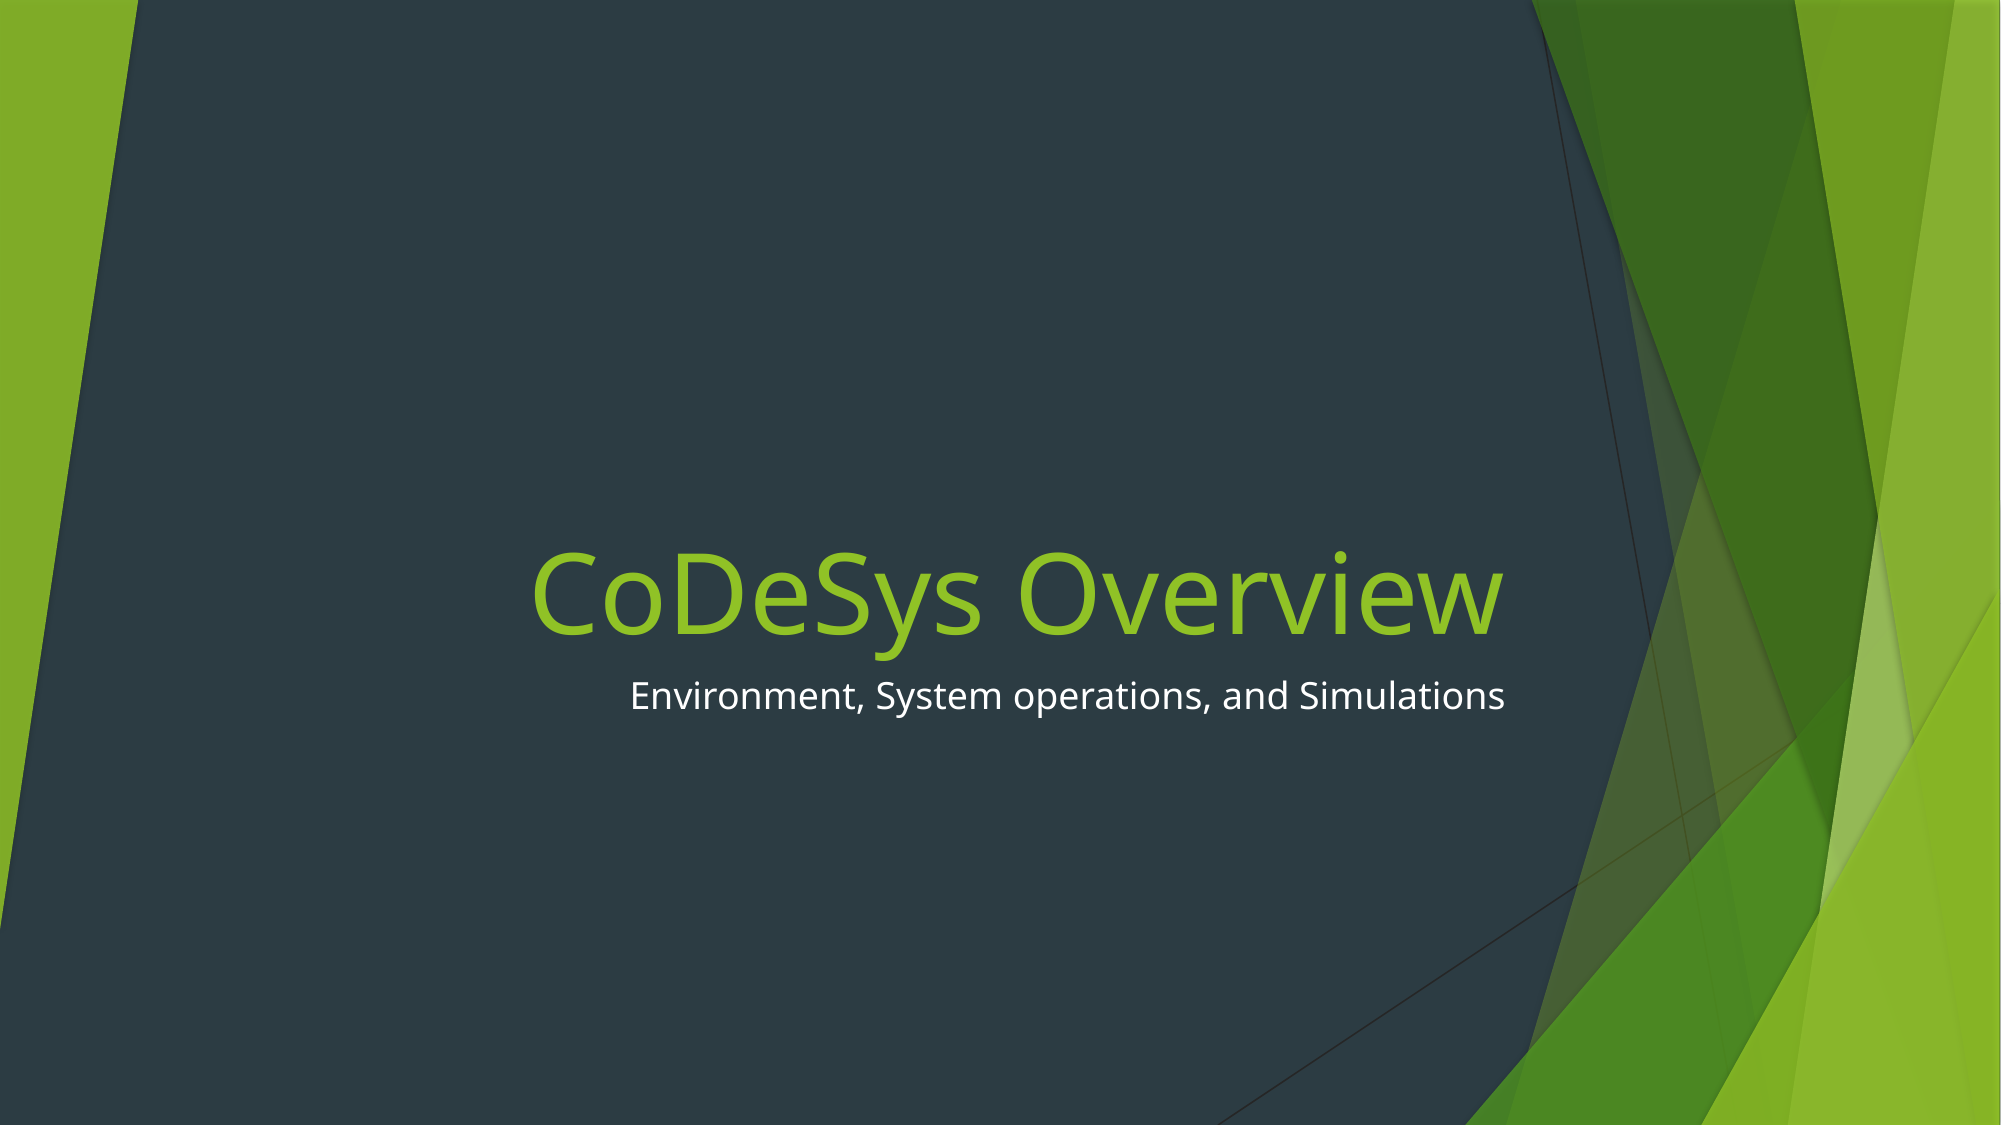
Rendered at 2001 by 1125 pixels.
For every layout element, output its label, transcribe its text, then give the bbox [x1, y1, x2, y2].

title CoDeSys Overview [247, 394, 1522, 664]
subtitle Environment, System operations, and Simulations [247, 664, 1522, 845]
